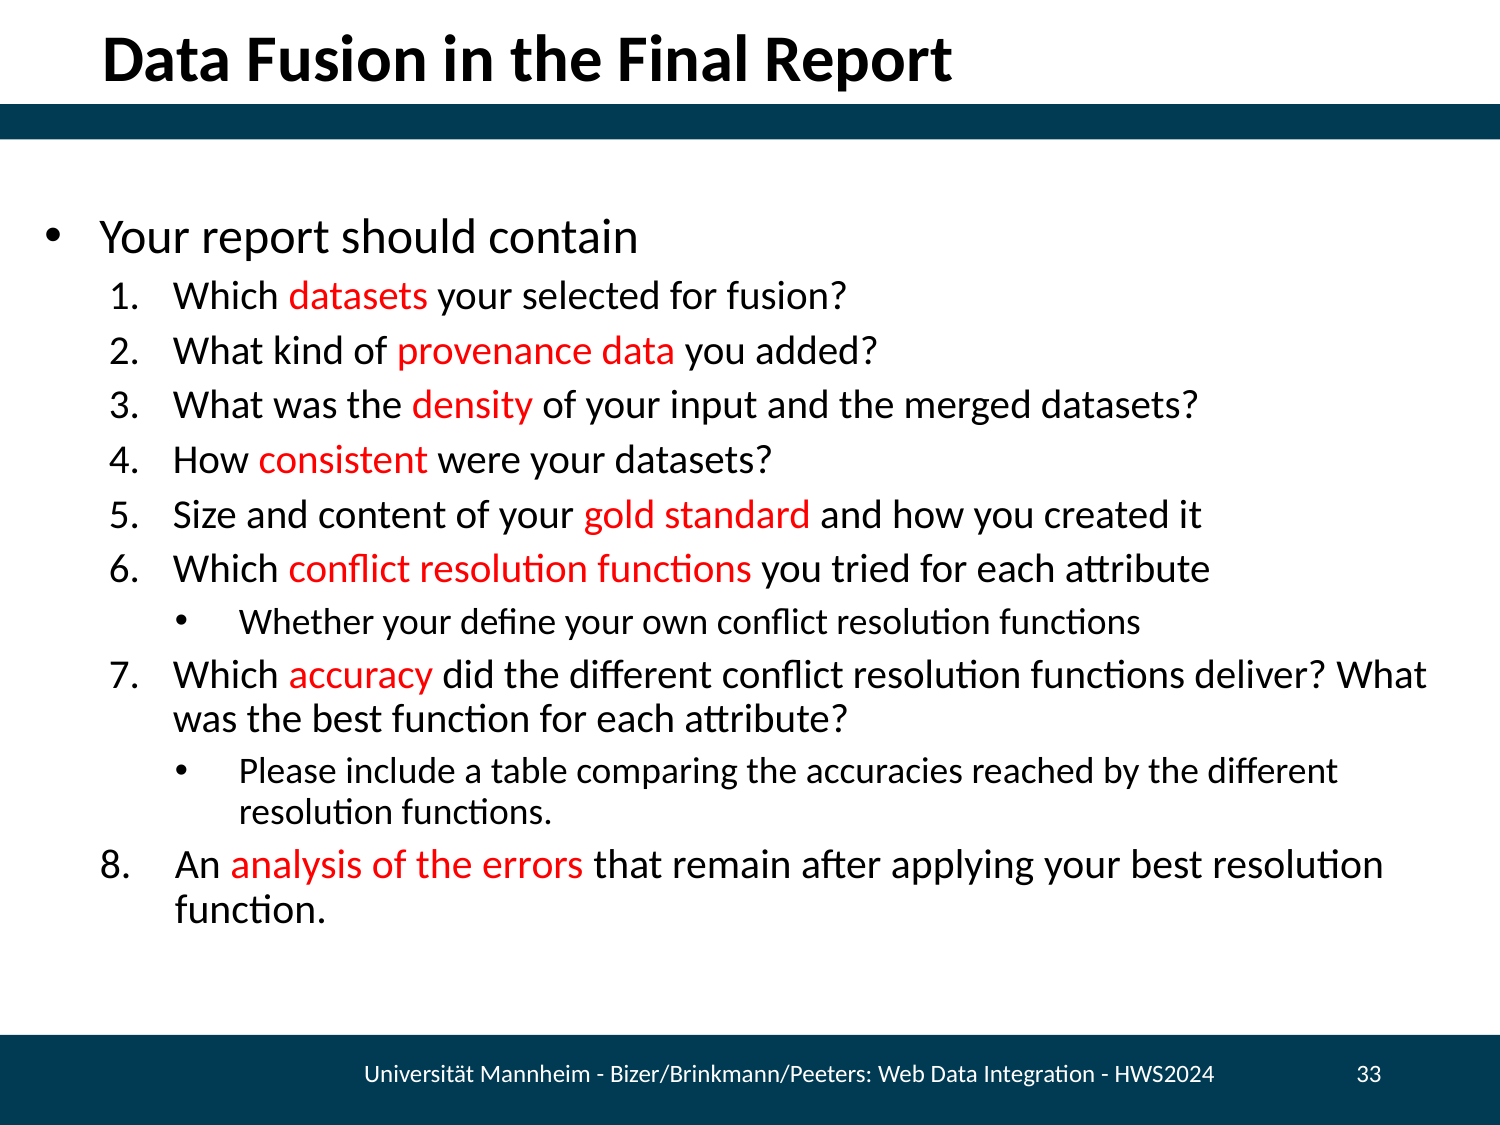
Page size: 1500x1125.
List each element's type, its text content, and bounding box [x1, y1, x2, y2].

list Your report should contain Which datasets your selected for fusion? What kind of provenance data you added? What was the density of your input and the merged datasets? How consistent were your datasets? Size and content of your gold standard and how you created it Which conflict resolution functions you tried for each attribute Whether your define your own conflict resolution functions Which accuracy did the different conflict resolution functions deliver? What was the best function for each attribute? Please include a table comparing the accuracies reached by the different resolution functions. An analysis of the errors that remain after applying your best resolution function. [29, 202, 1500, 968]
footer Universität Mannheim - Bizer/Brinkmann/Peeters: Web Data Integration - HWS2024 [261, 1042, 1319, 1103]
title Data Fusion in the Final Report [87, 12, 1438, 107]
slide_number 33 [1319, 1042, 1397, 1103]
